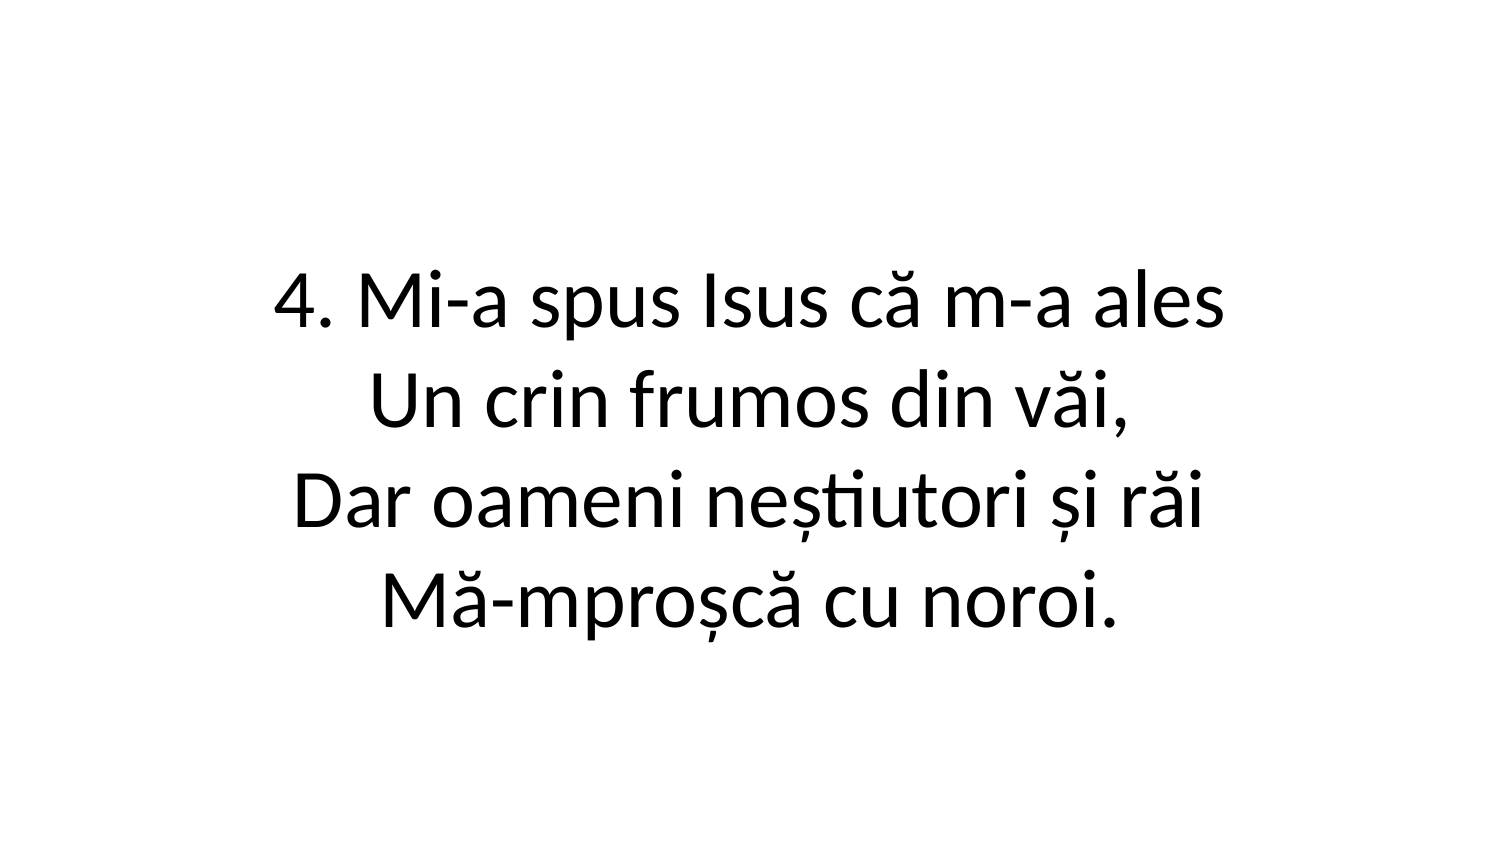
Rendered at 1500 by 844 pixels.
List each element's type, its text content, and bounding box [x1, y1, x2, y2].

text_box 4. Mi-a spus Isus că m-a ales Un crin frumos din văi, Dar oameni neștiutori și răi Mă-mproșcă cu noroi. [258, 192, 1242, 652]
